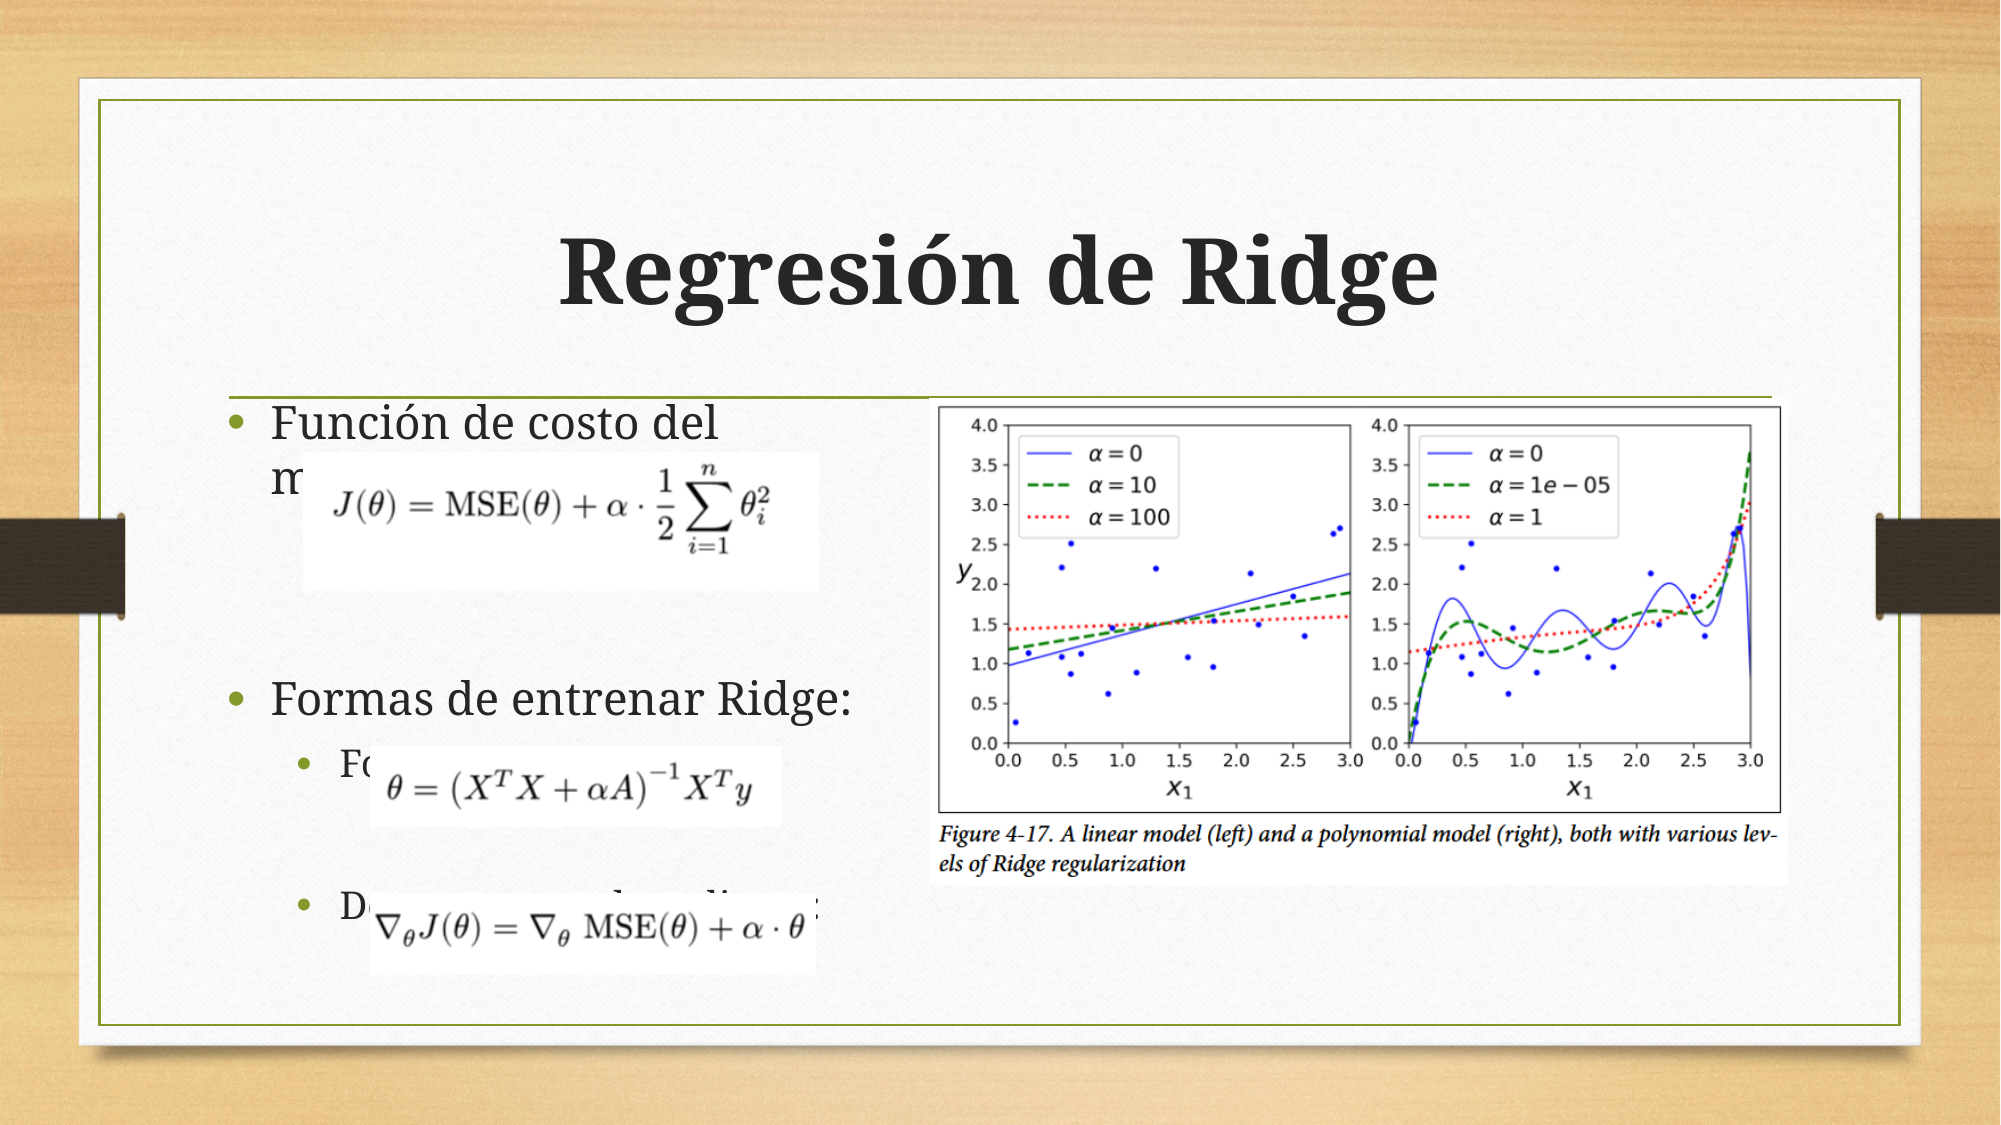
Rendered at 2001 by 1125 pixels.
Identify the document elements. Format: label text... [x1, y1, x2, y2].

list Función de costo del modelo: Formas de entrenar Ridge: Fórmula cerrada: Descenso por el gradiente: [212, 385, 910, 944]
picture [0, 0, 2001, 1125]
title Regresión de Ridge [212, 161, 1788, 375]
